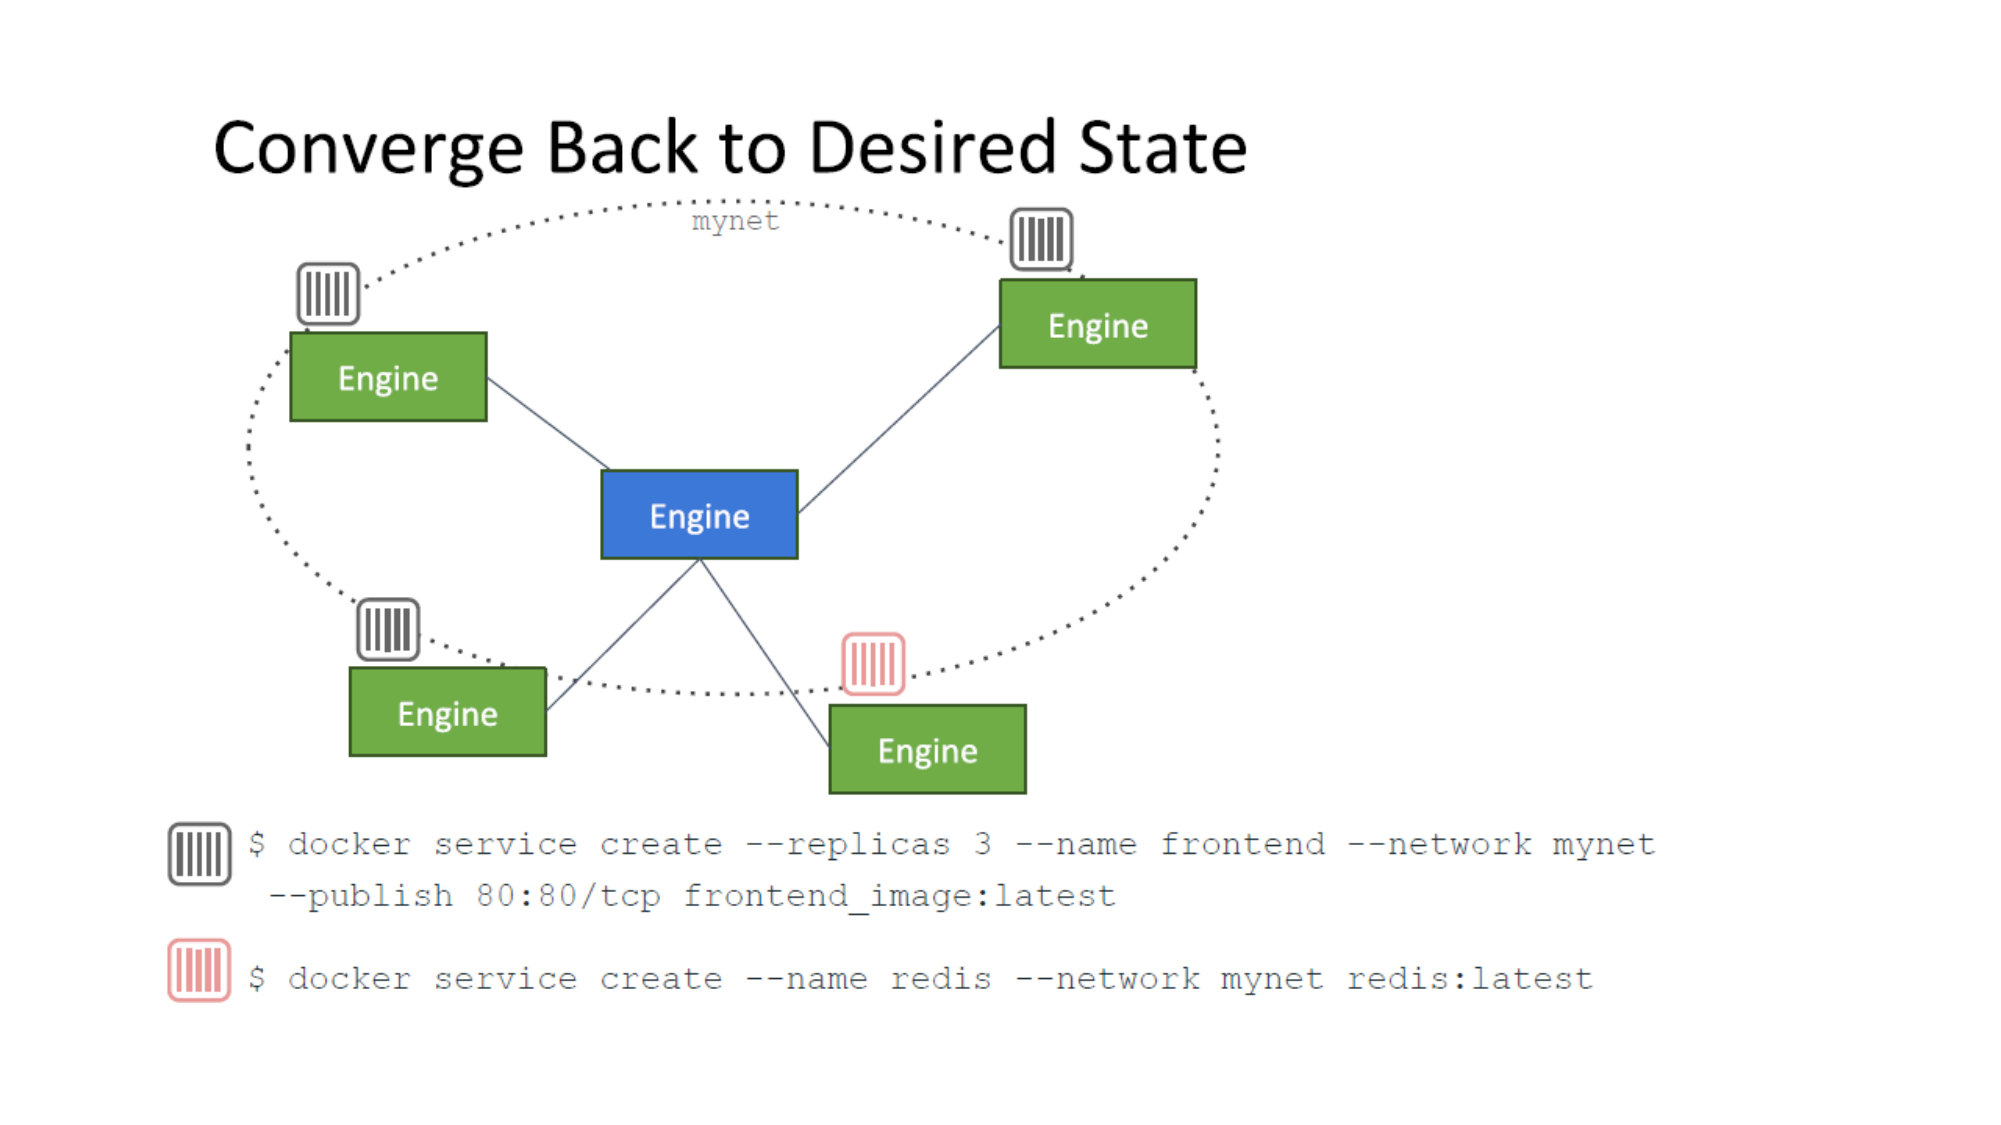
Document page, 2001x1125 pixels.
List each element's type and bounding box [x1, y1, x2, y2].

picture [112, 64, 1887, 1061]
